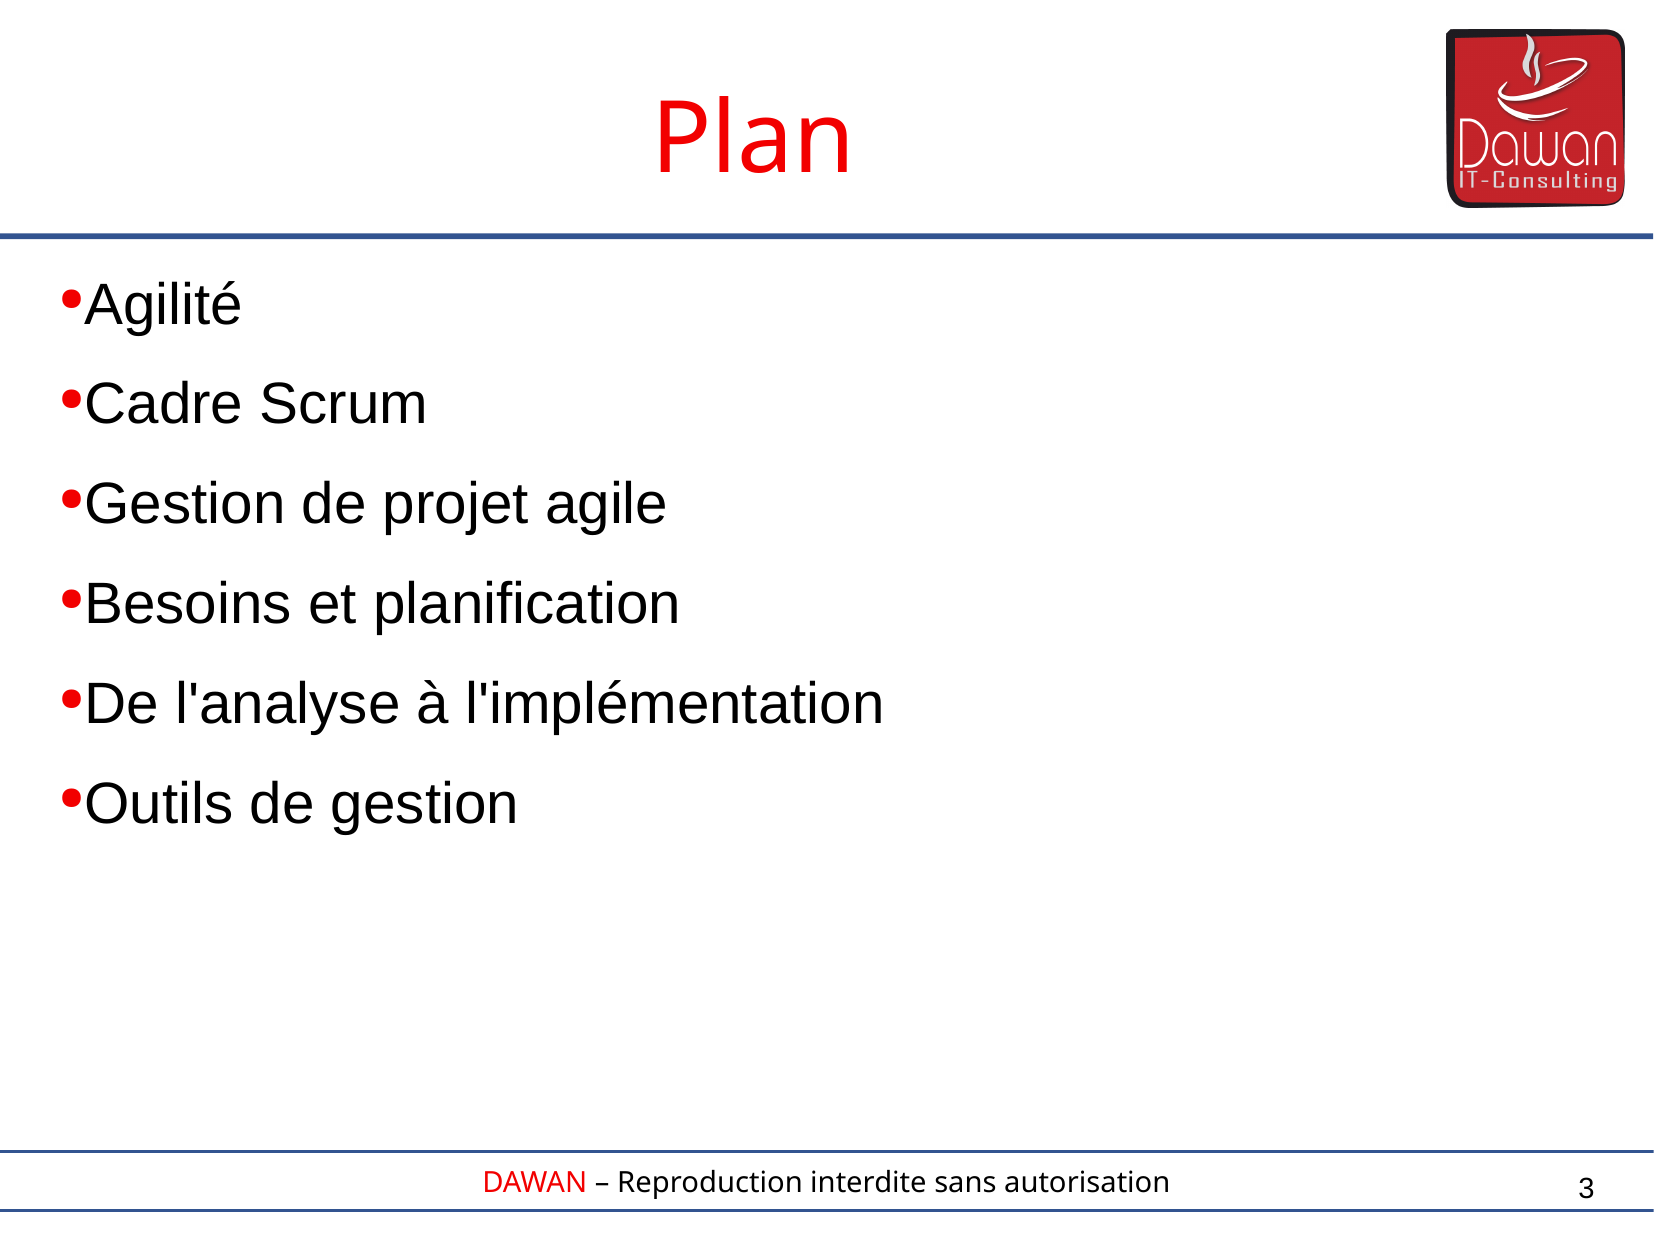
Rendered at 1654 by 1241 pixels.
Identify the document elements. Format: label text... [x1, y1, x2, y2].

picture [1447, 29, 1625, 208]
list Agilité Cadre Scrum Gestion de projet agile Besoins et planification De l'analyse à l'implémentation Outils de gestion [59, 265, 1595, 1109]
slide_number 3 [1535, 1169, 1595, 1233]
title Plan [59, 29, 1447, 237]
